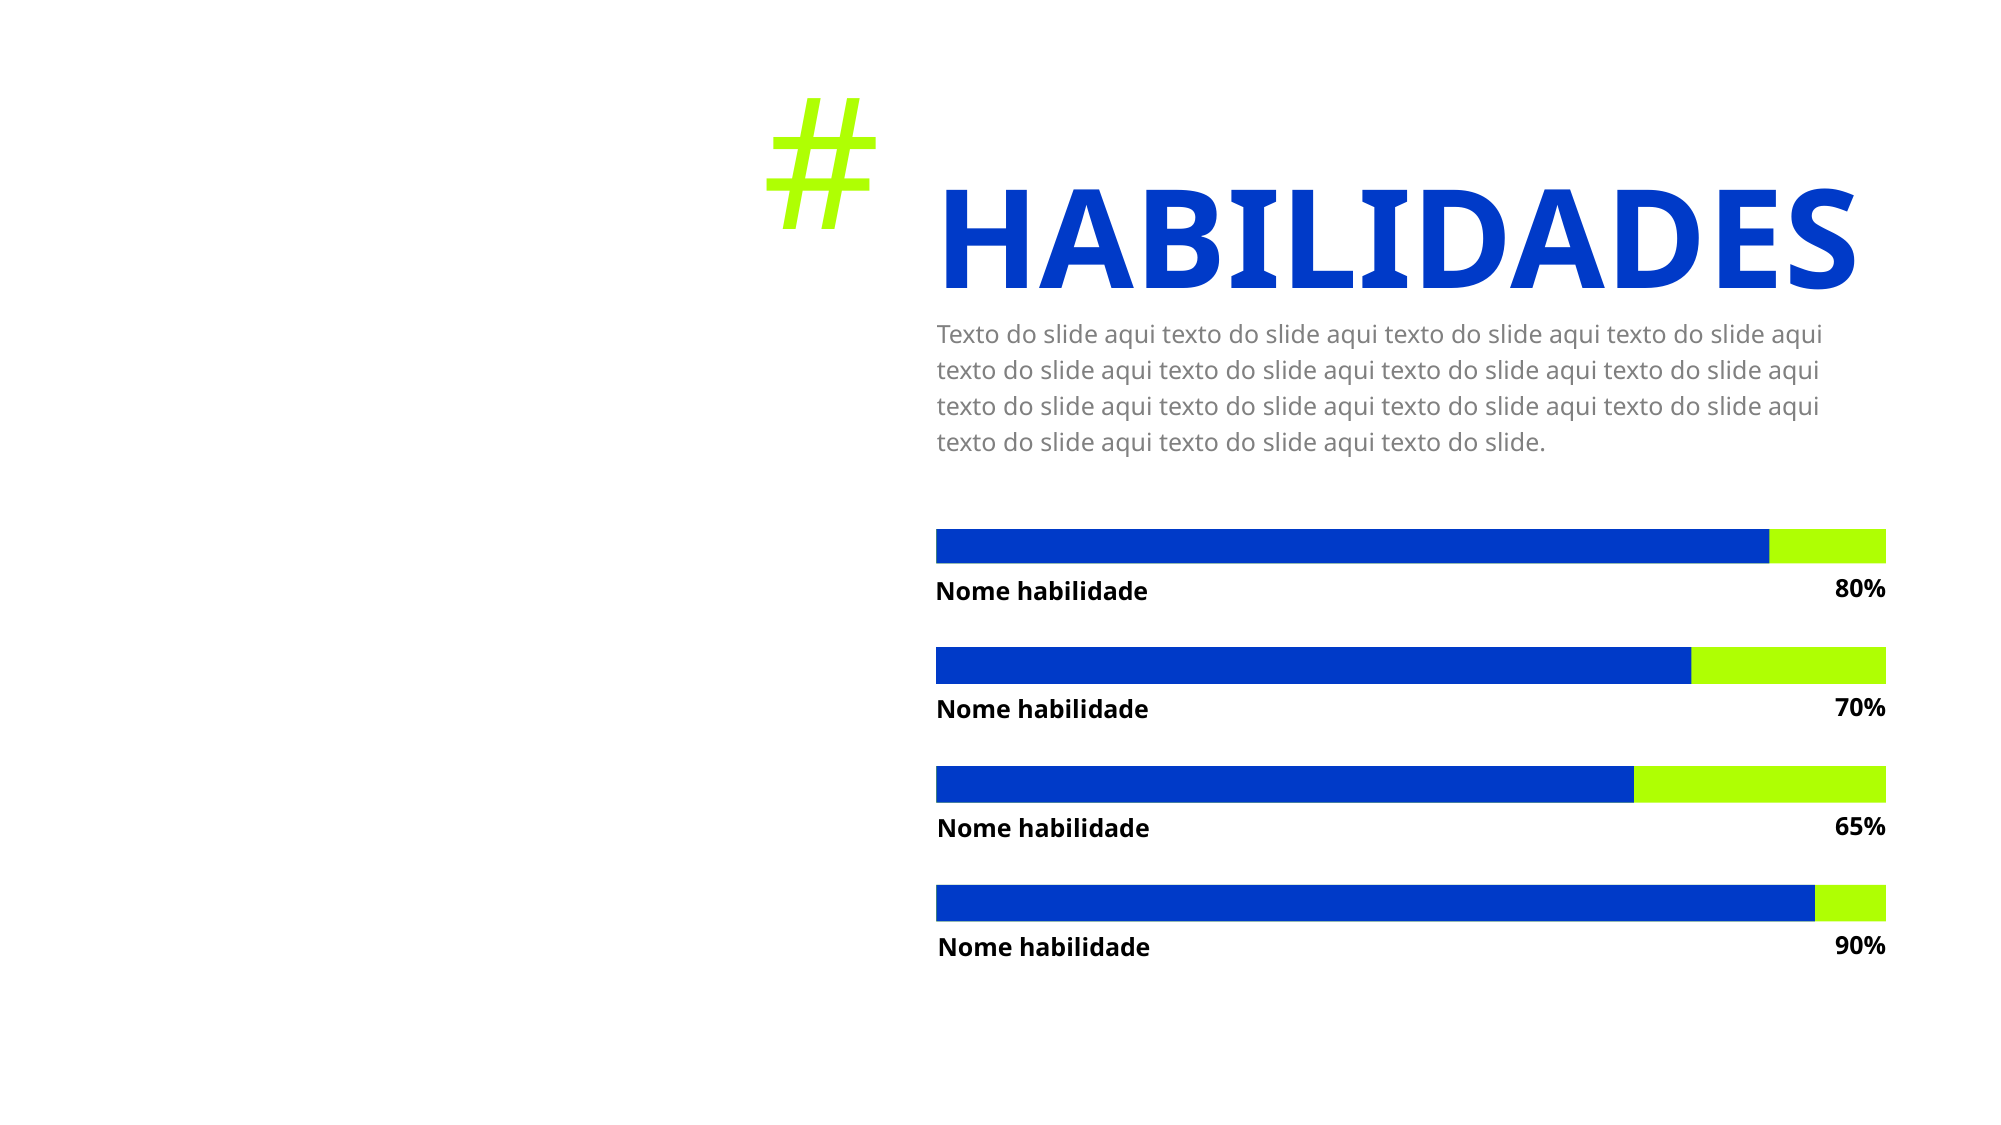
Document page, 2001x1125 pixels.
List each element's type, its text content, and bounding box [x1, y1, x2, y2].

text_box # [851, 38, 1034, 274]
picture [30, 29, 851, 1096]
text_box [919, 163, 1900, 962]
